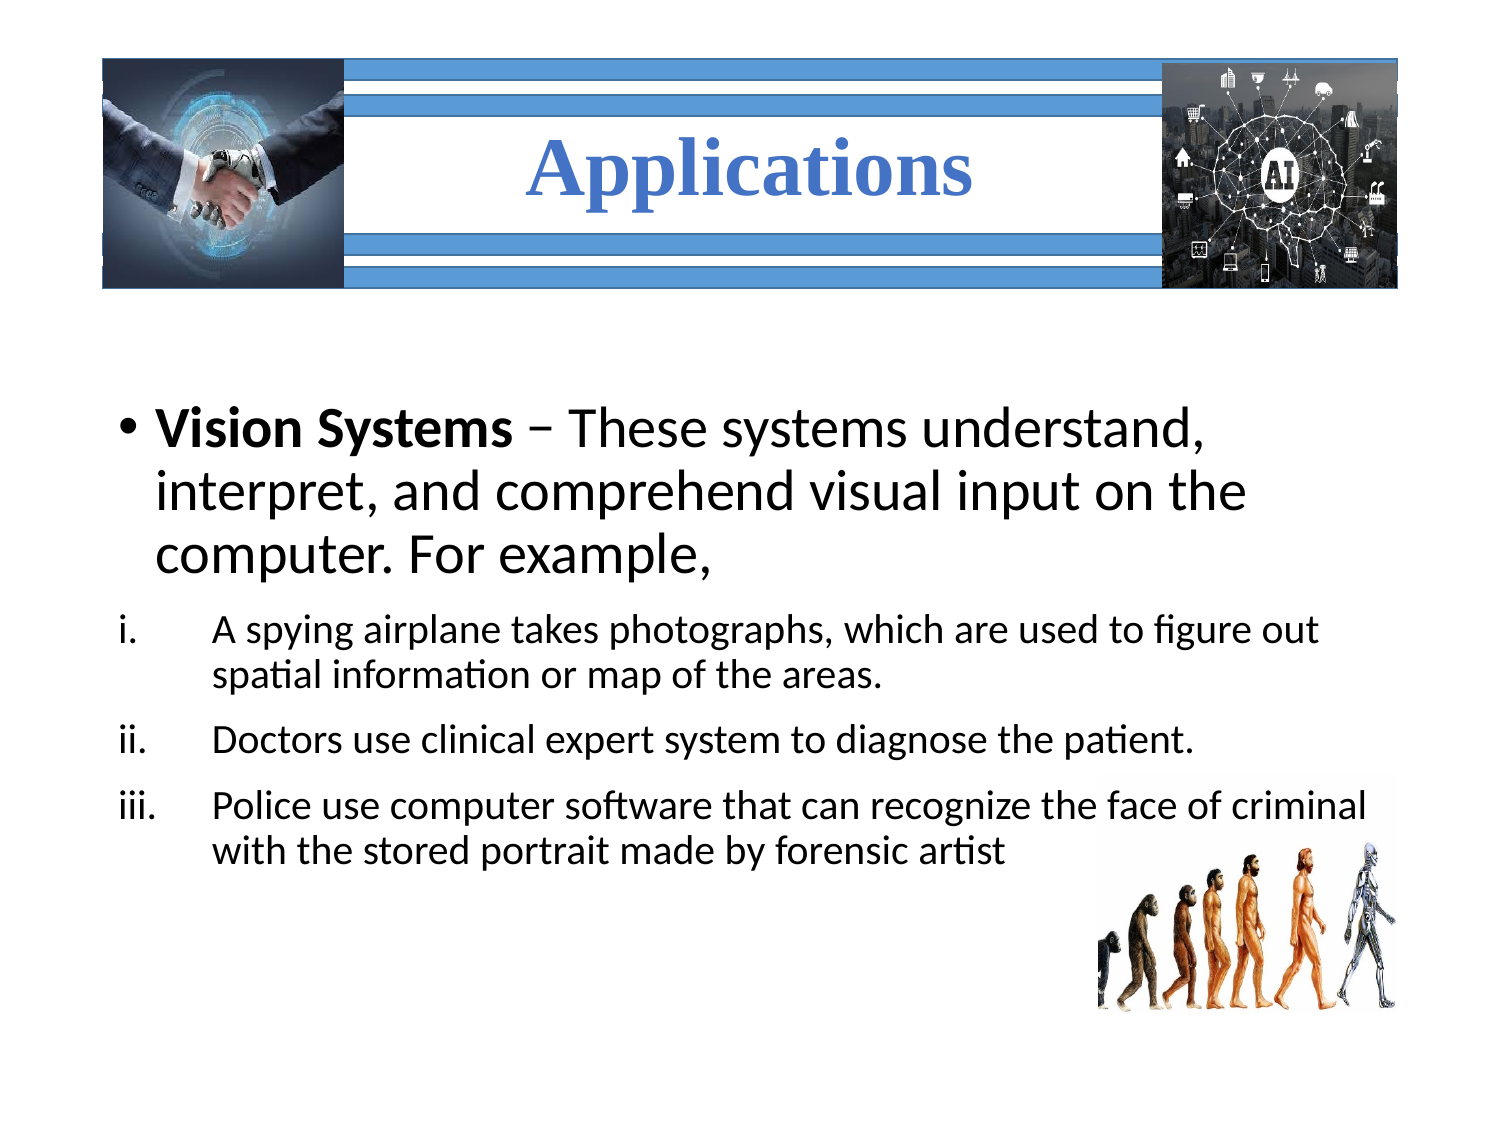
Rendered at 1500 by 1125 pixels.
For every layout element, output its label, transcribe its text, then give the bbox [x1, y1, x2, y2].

list Vision Systems − These systems understand, interpret, and comprehend visual input on the computer. For example, A spying airplane takes photographs, which are used to figure out spatial information or map of the areas. Doctors use clinical expert system to diagnose the patient. Police use computer software that can recognize the face of criminal with the stored portrait made by forensic artist [103, 299, 1397, 1014]
picture [103, 278, 344, 288]
picture [1162, 278, 1397, 288]
title Applications [103, 59, 1397, 278]
